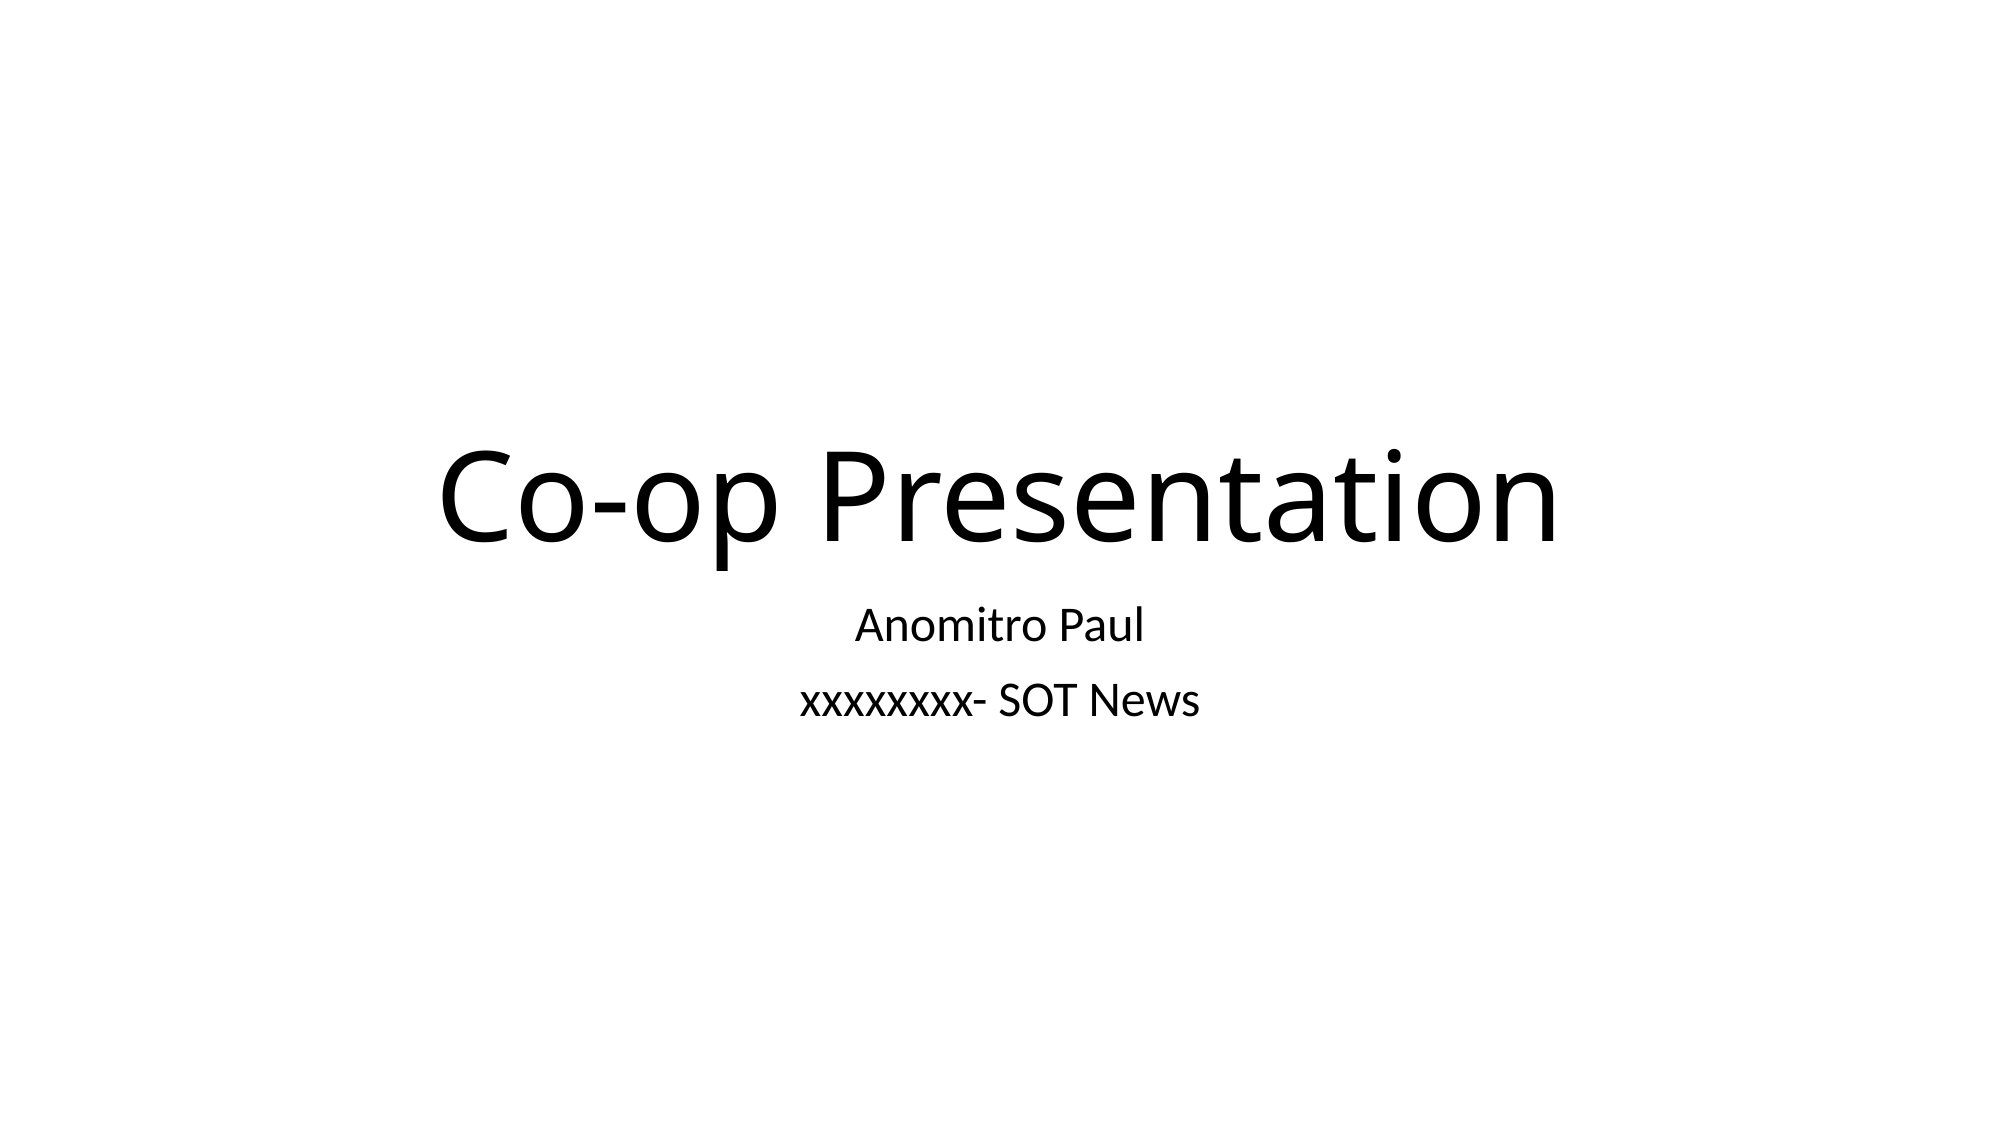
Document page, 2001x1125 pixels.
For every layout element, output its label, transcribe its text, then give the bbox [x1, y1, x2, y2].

title Co-op Presentation [249, 184, 1750, 576]
subtitle Anomitro Paul xxxxxxxx- SOT News [249, 590, 1750, 863]
